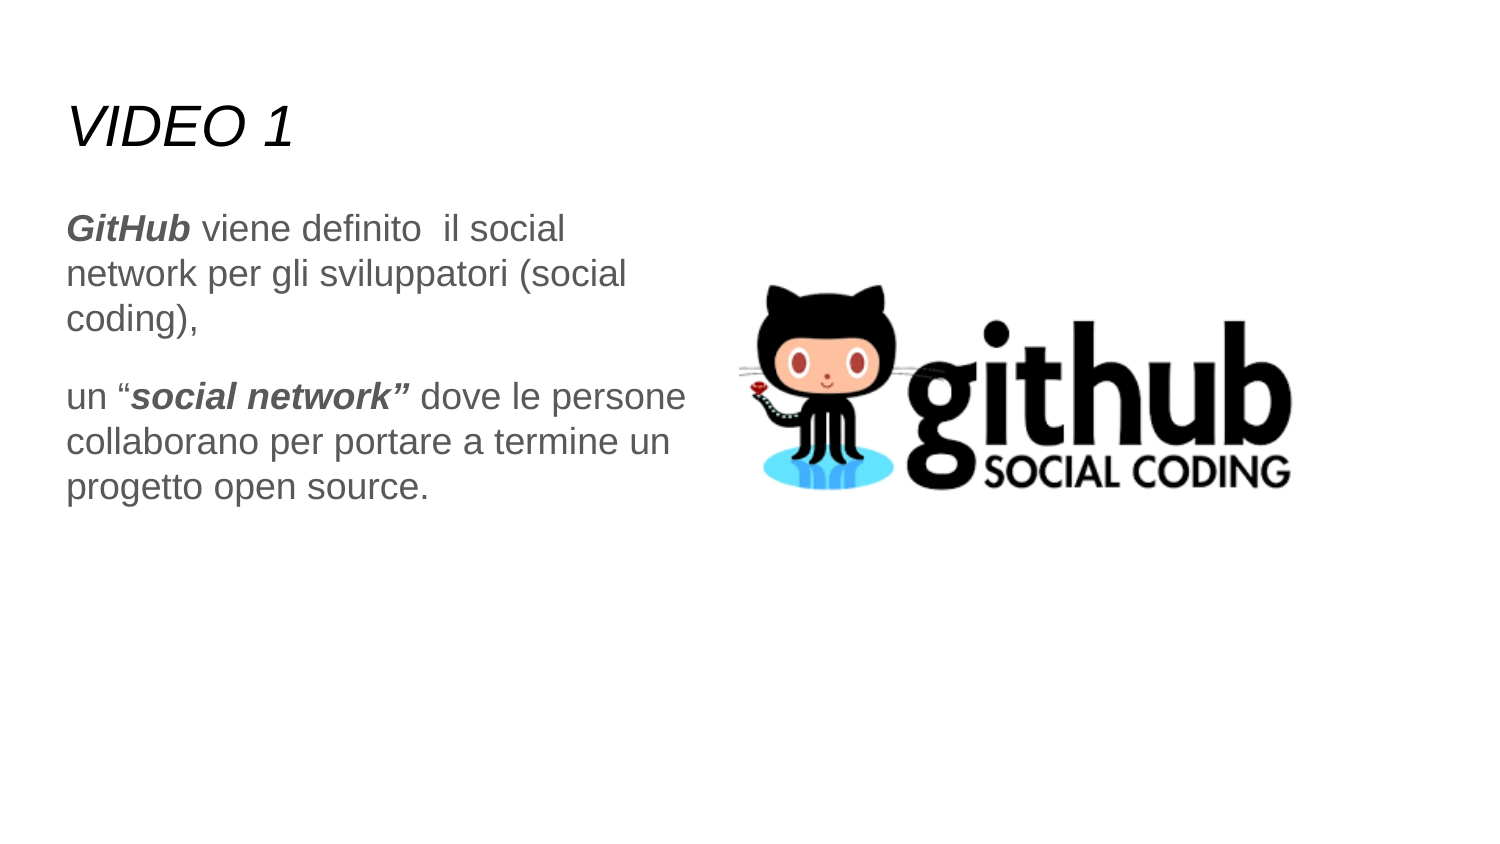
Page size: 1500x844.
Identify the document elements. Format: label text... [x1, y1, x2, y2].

picture [738, 275, 1298, 497]
title VIDEO 1 [51, 72, 1449, 167]
list GitHub viene definito il social network per gli sviluppatori (social coding), un “social network” dove le persone collaborano per portare a termine un progetto open source. [51, 189, 703, 750]
